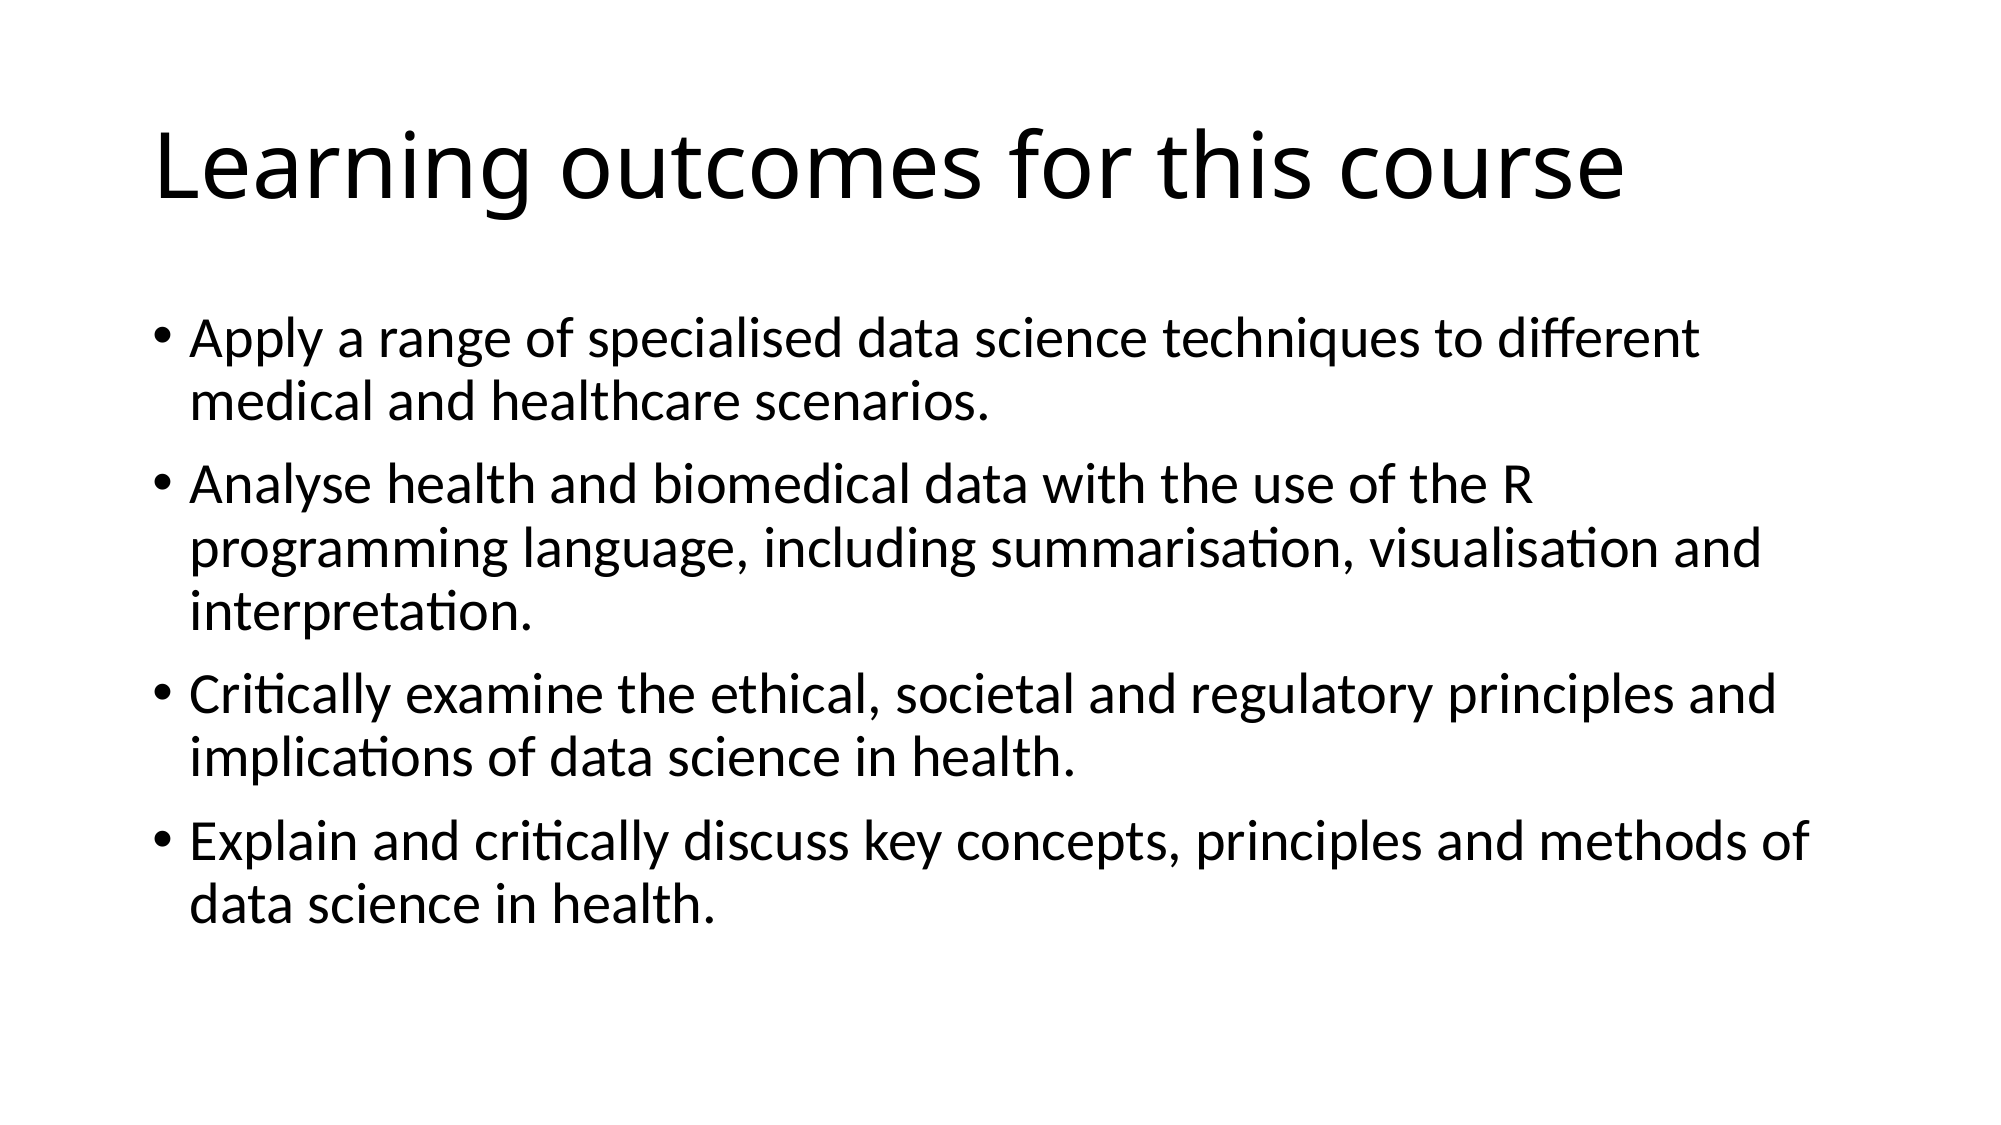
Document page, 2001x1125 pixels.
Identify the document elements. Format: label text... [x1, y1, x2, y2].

list Apply a range of specialised data science techniques to different medical and healthcare scenarios. Analyse health and biomedical data with the use of the R programming language, including summarisation, visualisation and interpretation. Critically examine the ethical, societal and regulatory principles and implications of data science in health. Explain and critically discuss key concepts, principles and methods of data science in health. [137, 299, 1863, 1014]
title Learning outcomes for this course [137, 59, 1863, 278]
